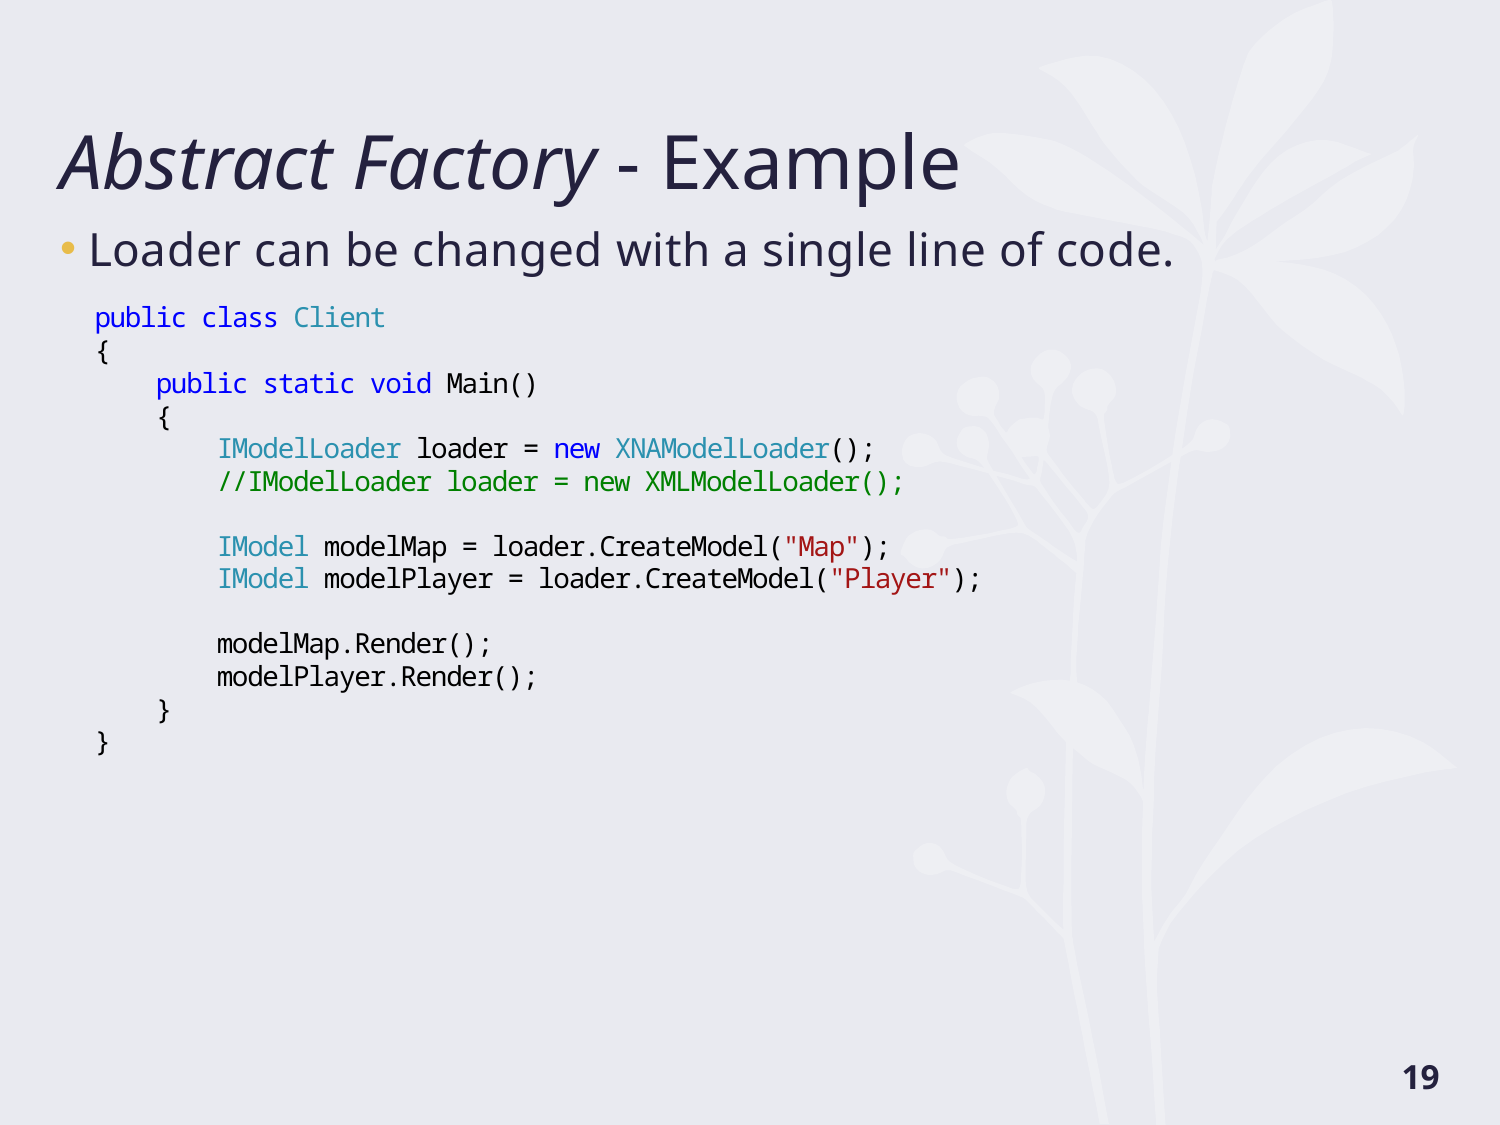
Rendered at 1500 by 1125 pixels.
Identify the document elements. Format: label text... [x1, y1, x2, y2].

list Loader can be changed with a single line of code. [45, 213, 1455, 1023]
slide_number 19 [1310, 1054, 1455, 1103]
title Abstract Factory - Example [45, 37, 1455, 213]
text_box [76, 302, 1444, 835]
